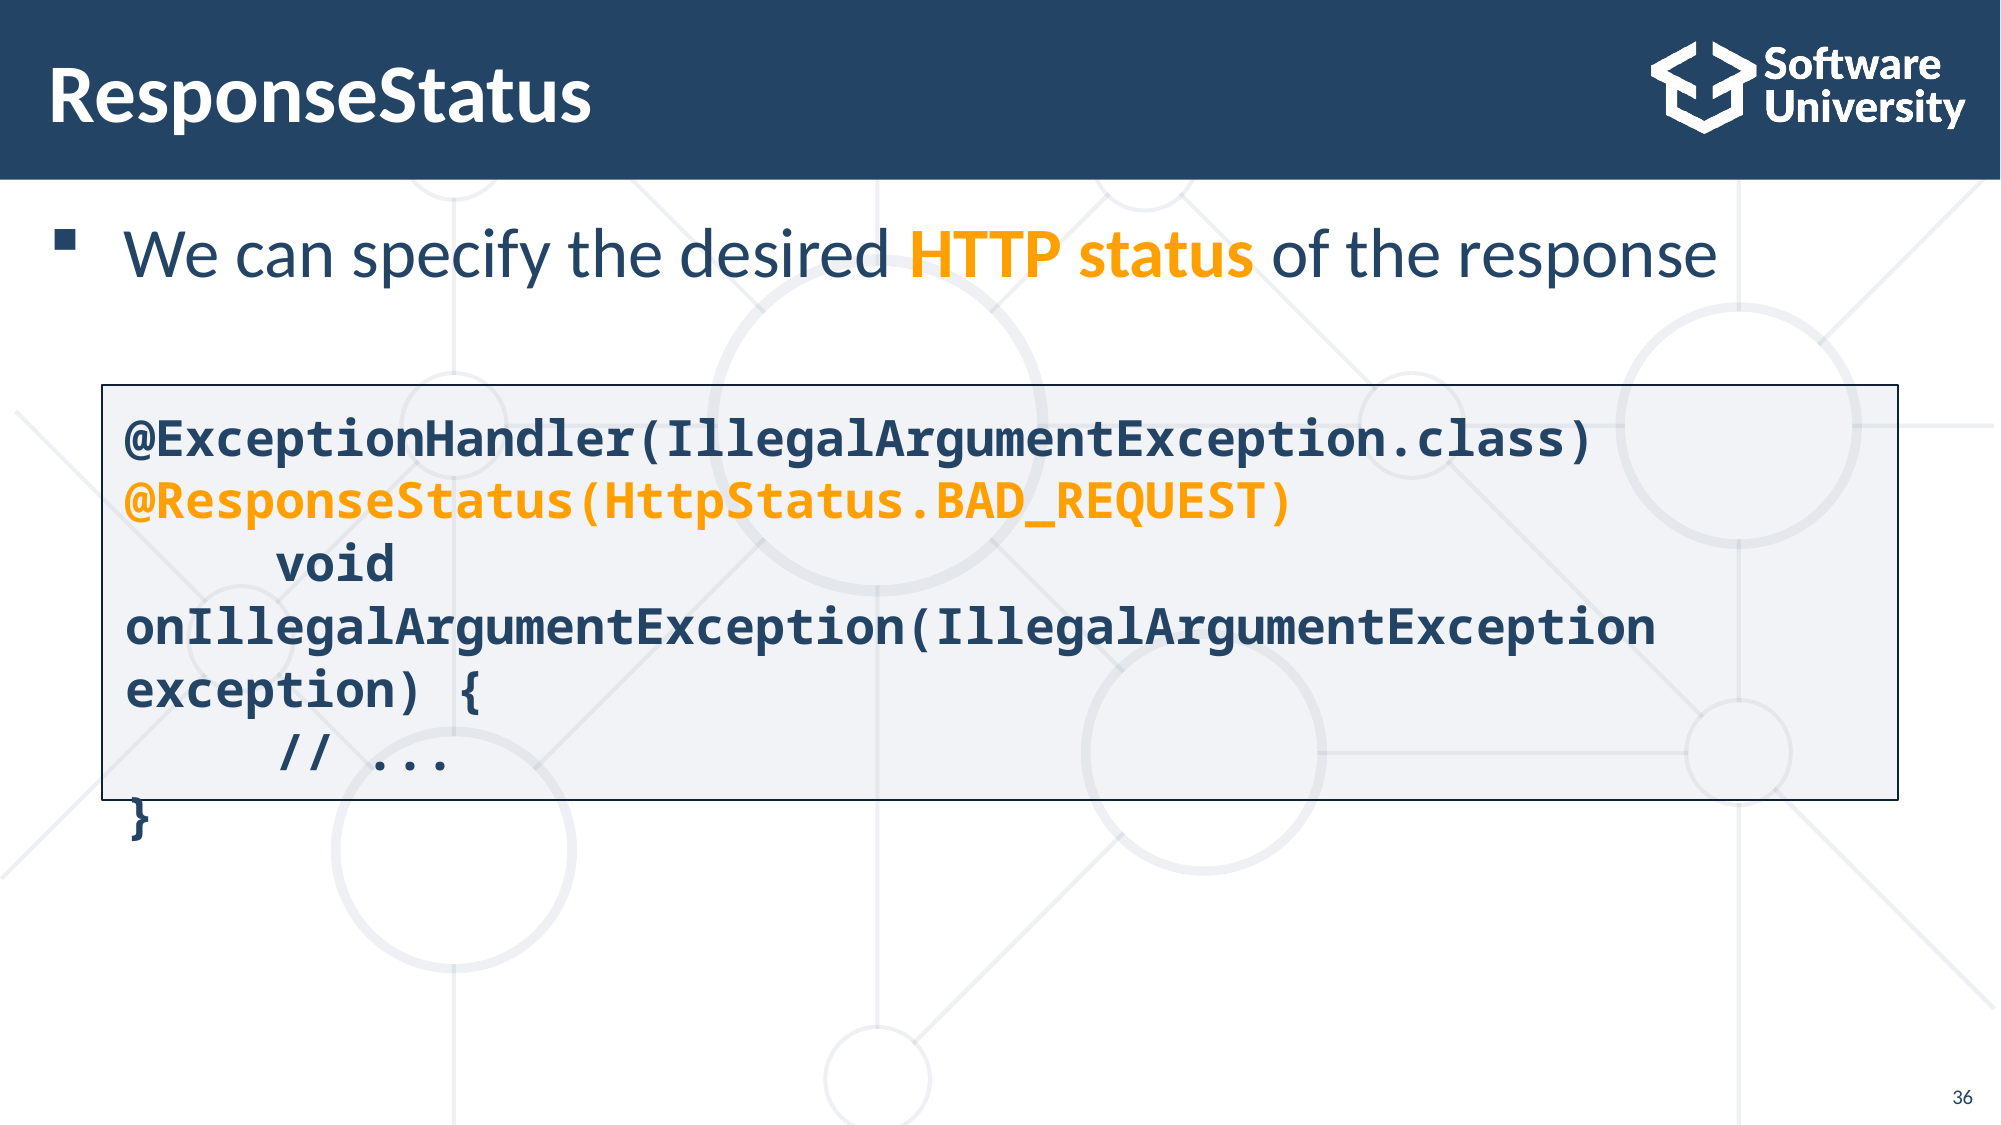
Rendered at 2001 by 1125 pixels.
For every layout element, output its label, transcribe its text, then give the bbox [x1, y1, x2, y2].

picture [1651, 41, 1966, 134]
list @ExceptionHandler(IllegalArgumentException.class) @ResponseStatus(HttpStatus.BAD_REQUEST) void onIllegalArgumentException(IllegalArgumentException exception) { // ... } [101, 384, 1899, 801]
list We can specify the desired HTTP status of the response [31, 196, 1969, 1109]
title ResponseStatus [31, 16, 1625, 162]
slide_number 36 [1927, 1067, 1989, 1117]
